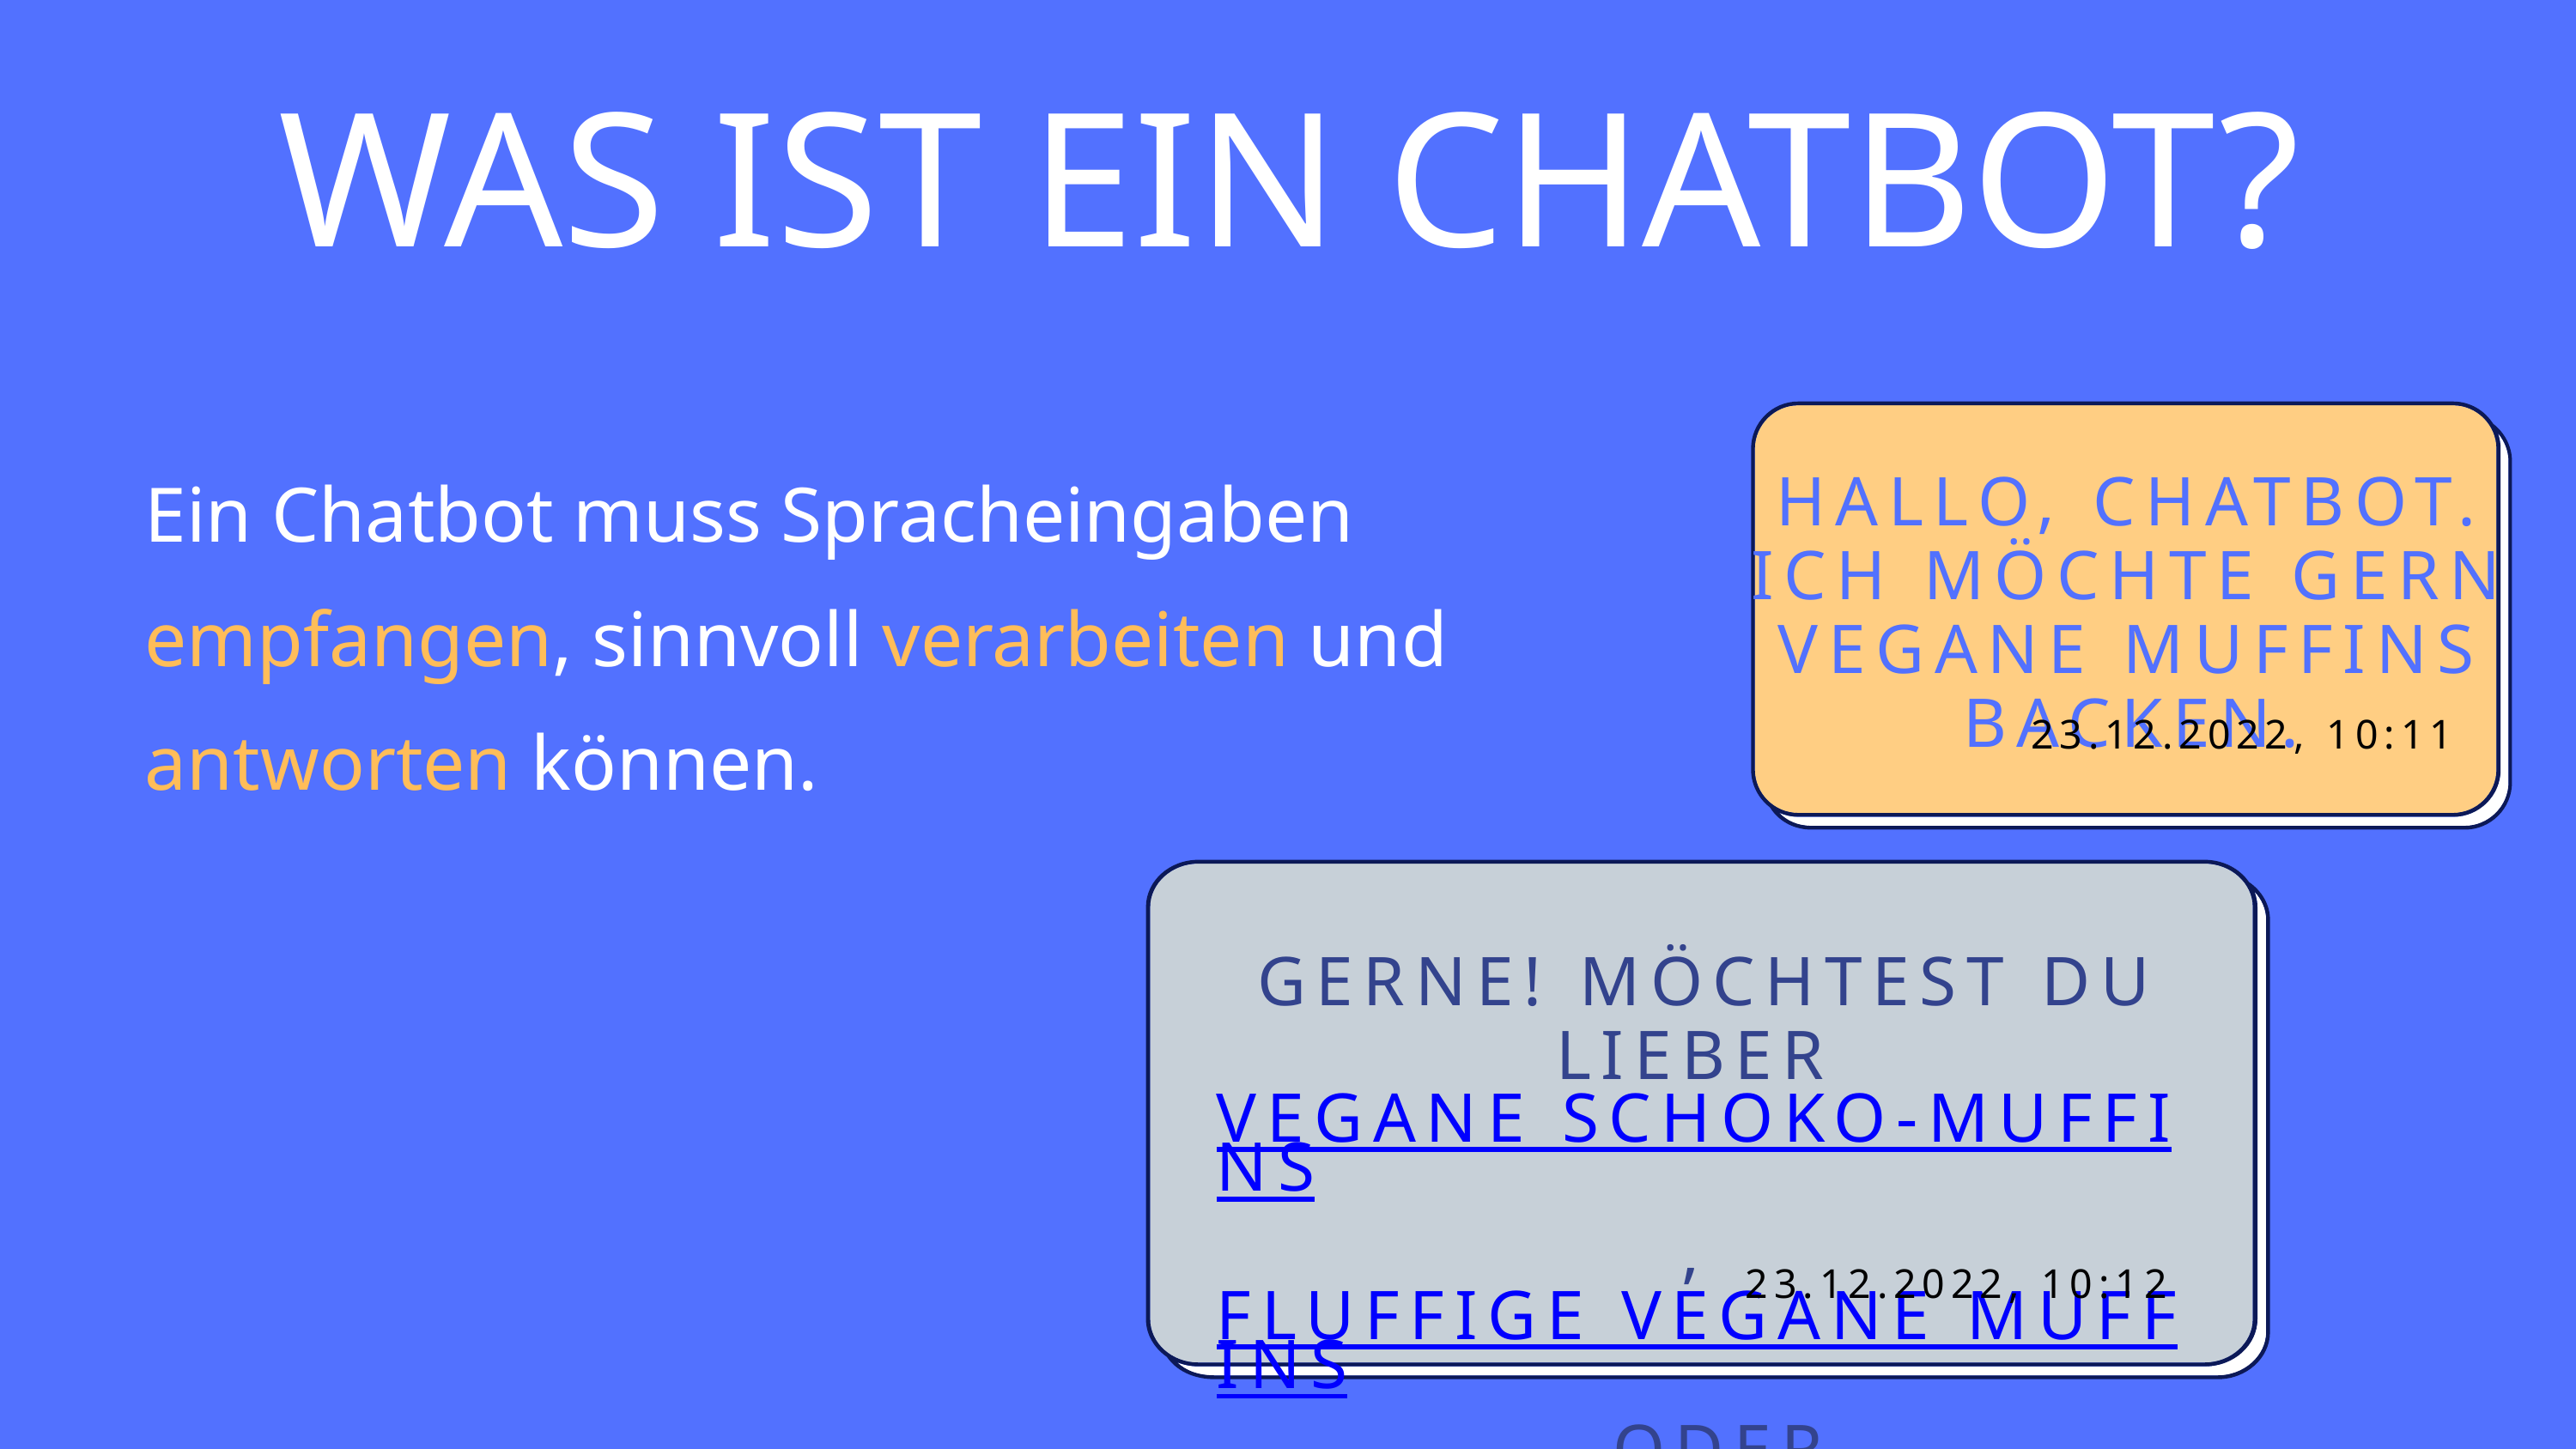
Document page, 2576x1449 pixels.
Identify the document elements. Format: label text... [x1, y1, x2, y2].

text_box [1707, 401, 2555, 830]
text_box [1145, 859, 2270, 1391]
text_box WAS IST EIN CHATBOT? [144, 79, 2434, 284]
text_box Ein Chatbot muss Spracheingaben empfangen, sinnvoll verarbeiten und antworten können. [144, 433, 1512, 806]
